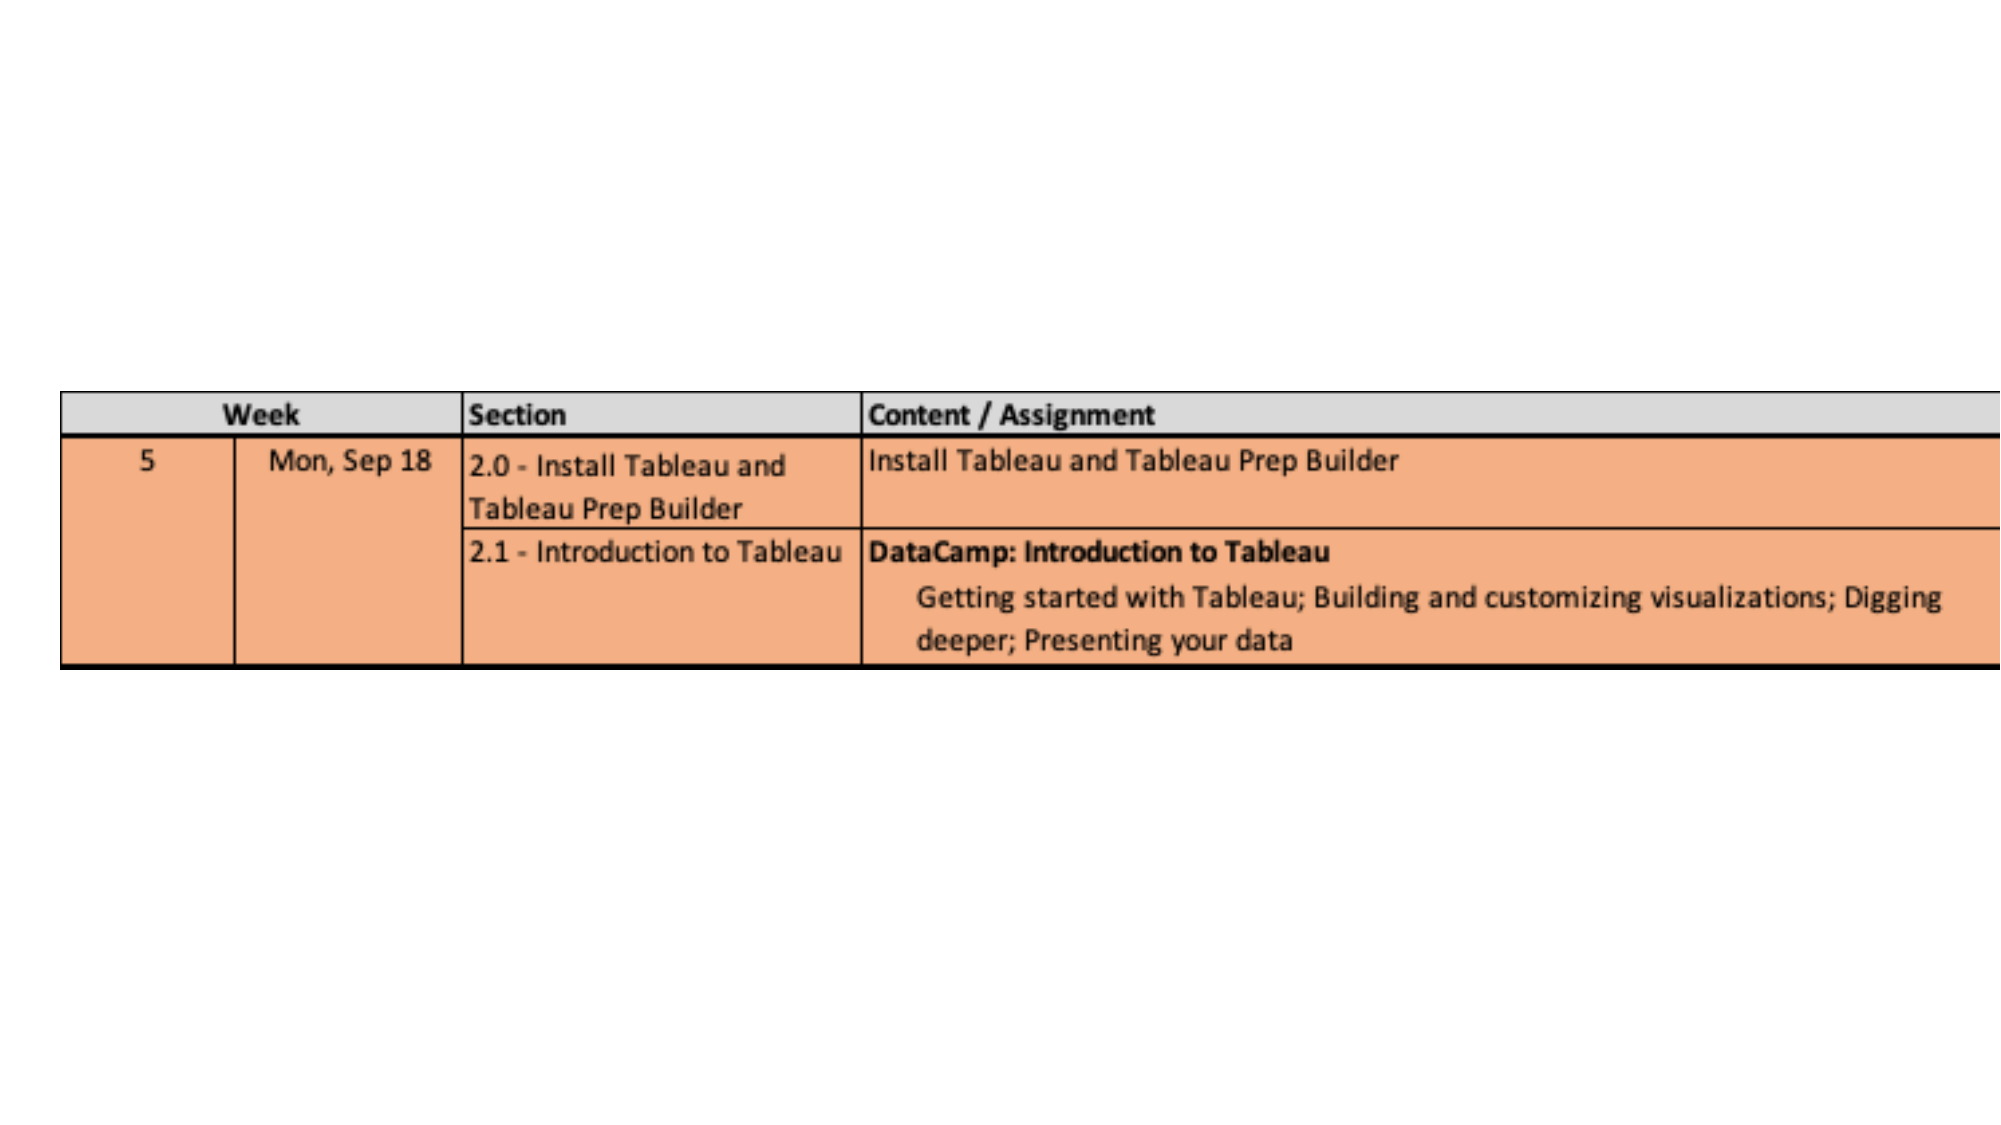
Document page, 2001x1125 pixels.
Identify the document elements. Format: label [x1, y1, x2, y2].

picture [60, 391, 2000, 670]
